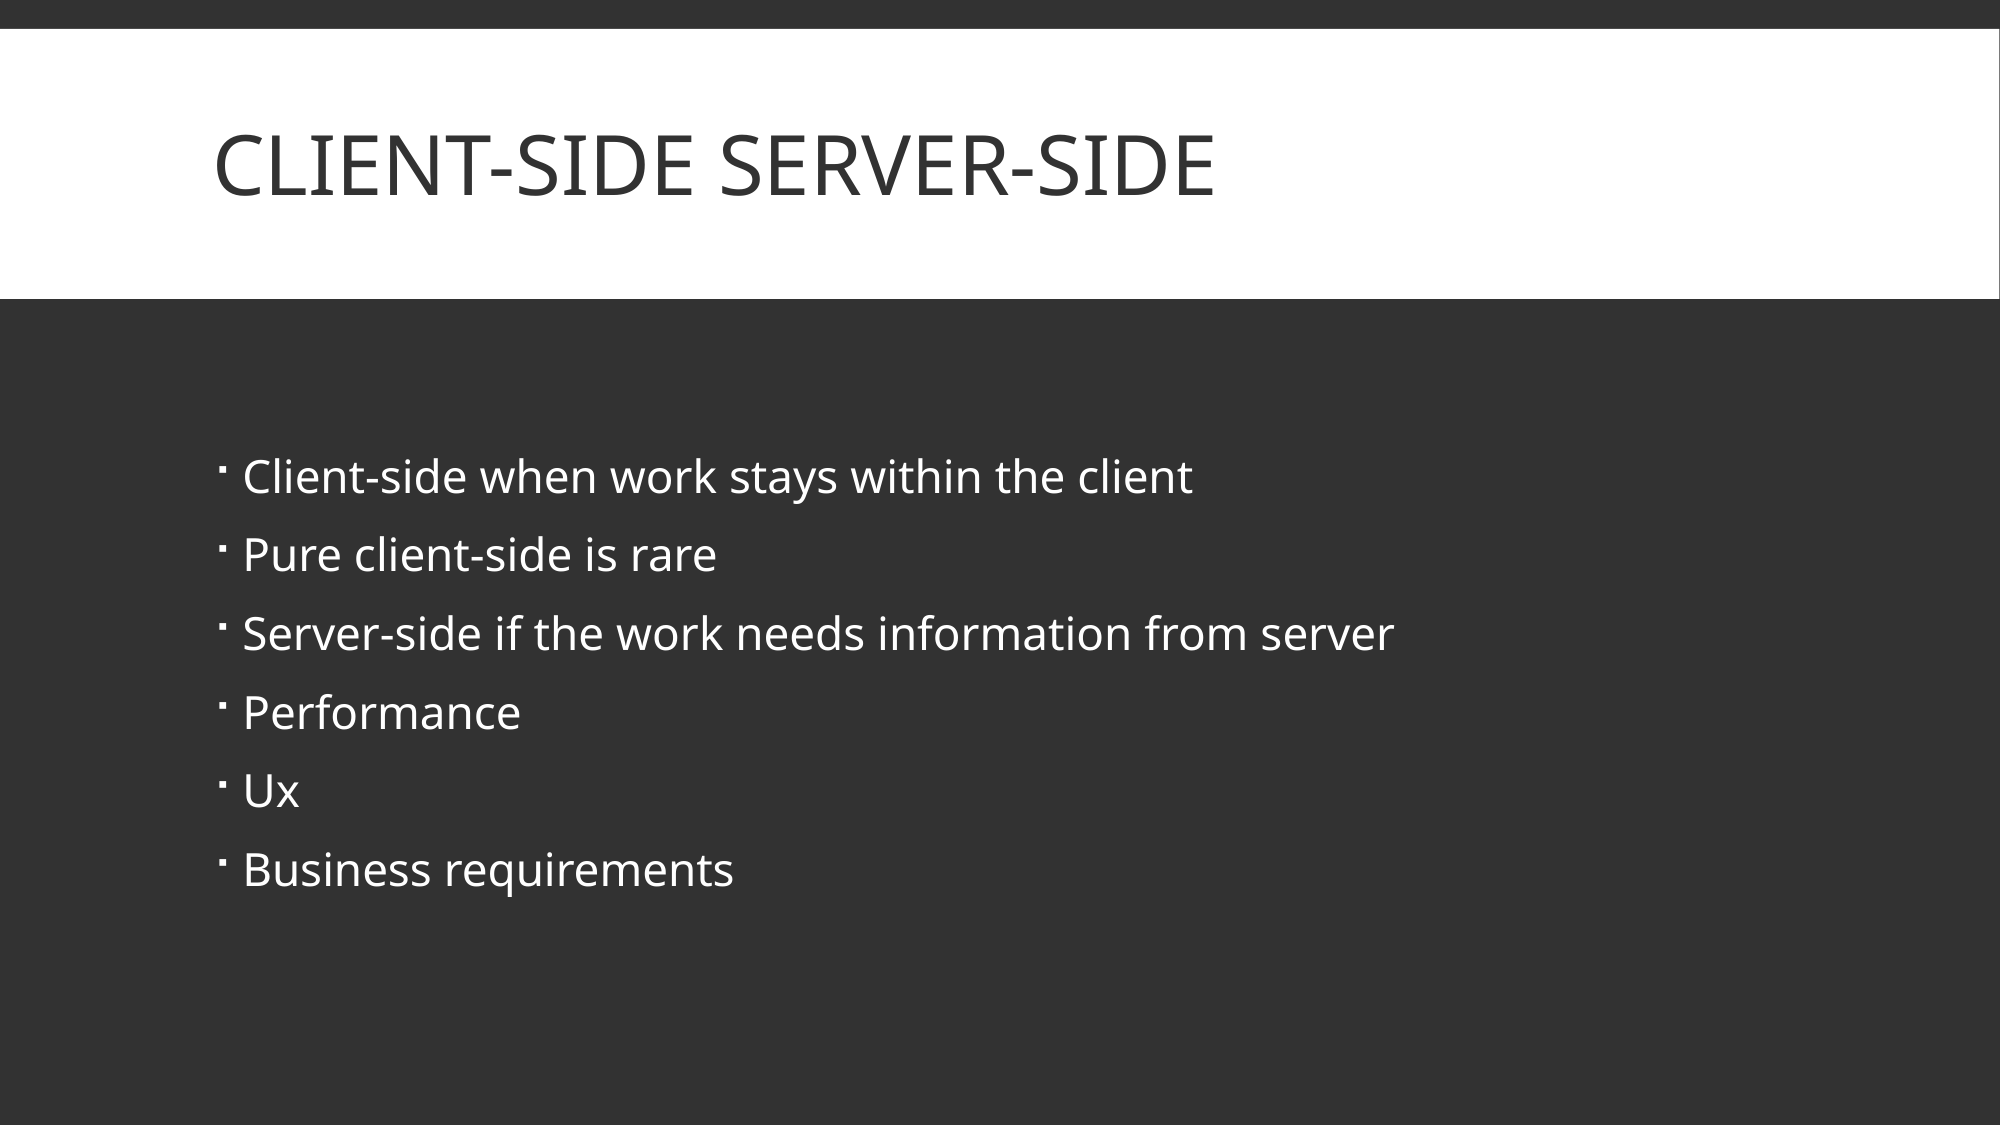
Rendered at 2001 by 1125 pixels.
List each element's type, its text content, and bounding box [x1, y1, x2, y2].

list Client-side when work stays within the client Pure client-side is rare Server-side if the work needs information from server Performance Ux Business requirements [197, 329, 1803, 1020]
title Client-side server-side [197, 46, 1803, 295]
